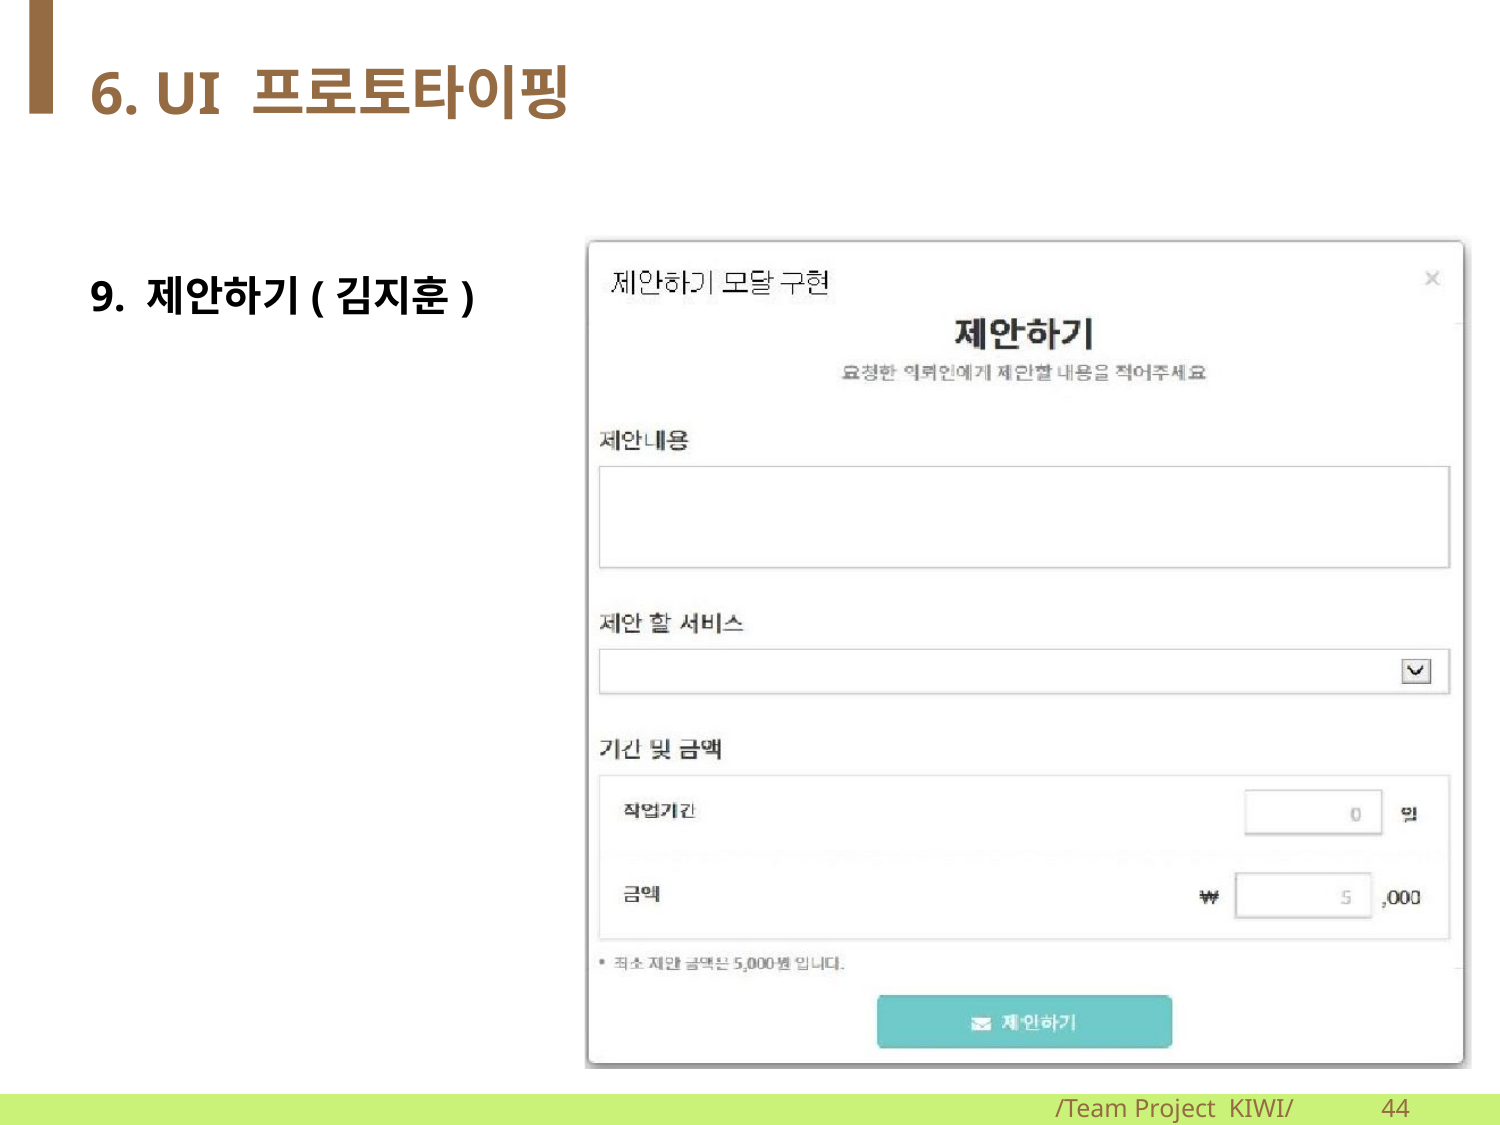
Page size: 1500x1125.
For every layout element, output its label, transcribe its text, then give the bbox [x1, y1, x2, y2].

slide_number 44 [1328, 1094, 1425, 1125]
list 9. 제안하기(김지훈) [75, 262, 579, 1005]
title 6. UI 프로토타이핑 [75, 45, 1425, 138]
footer /Team Project KIWI/ [1020, 1094, 1328, 1125]
picture [584, 234, 1472, 1070]
